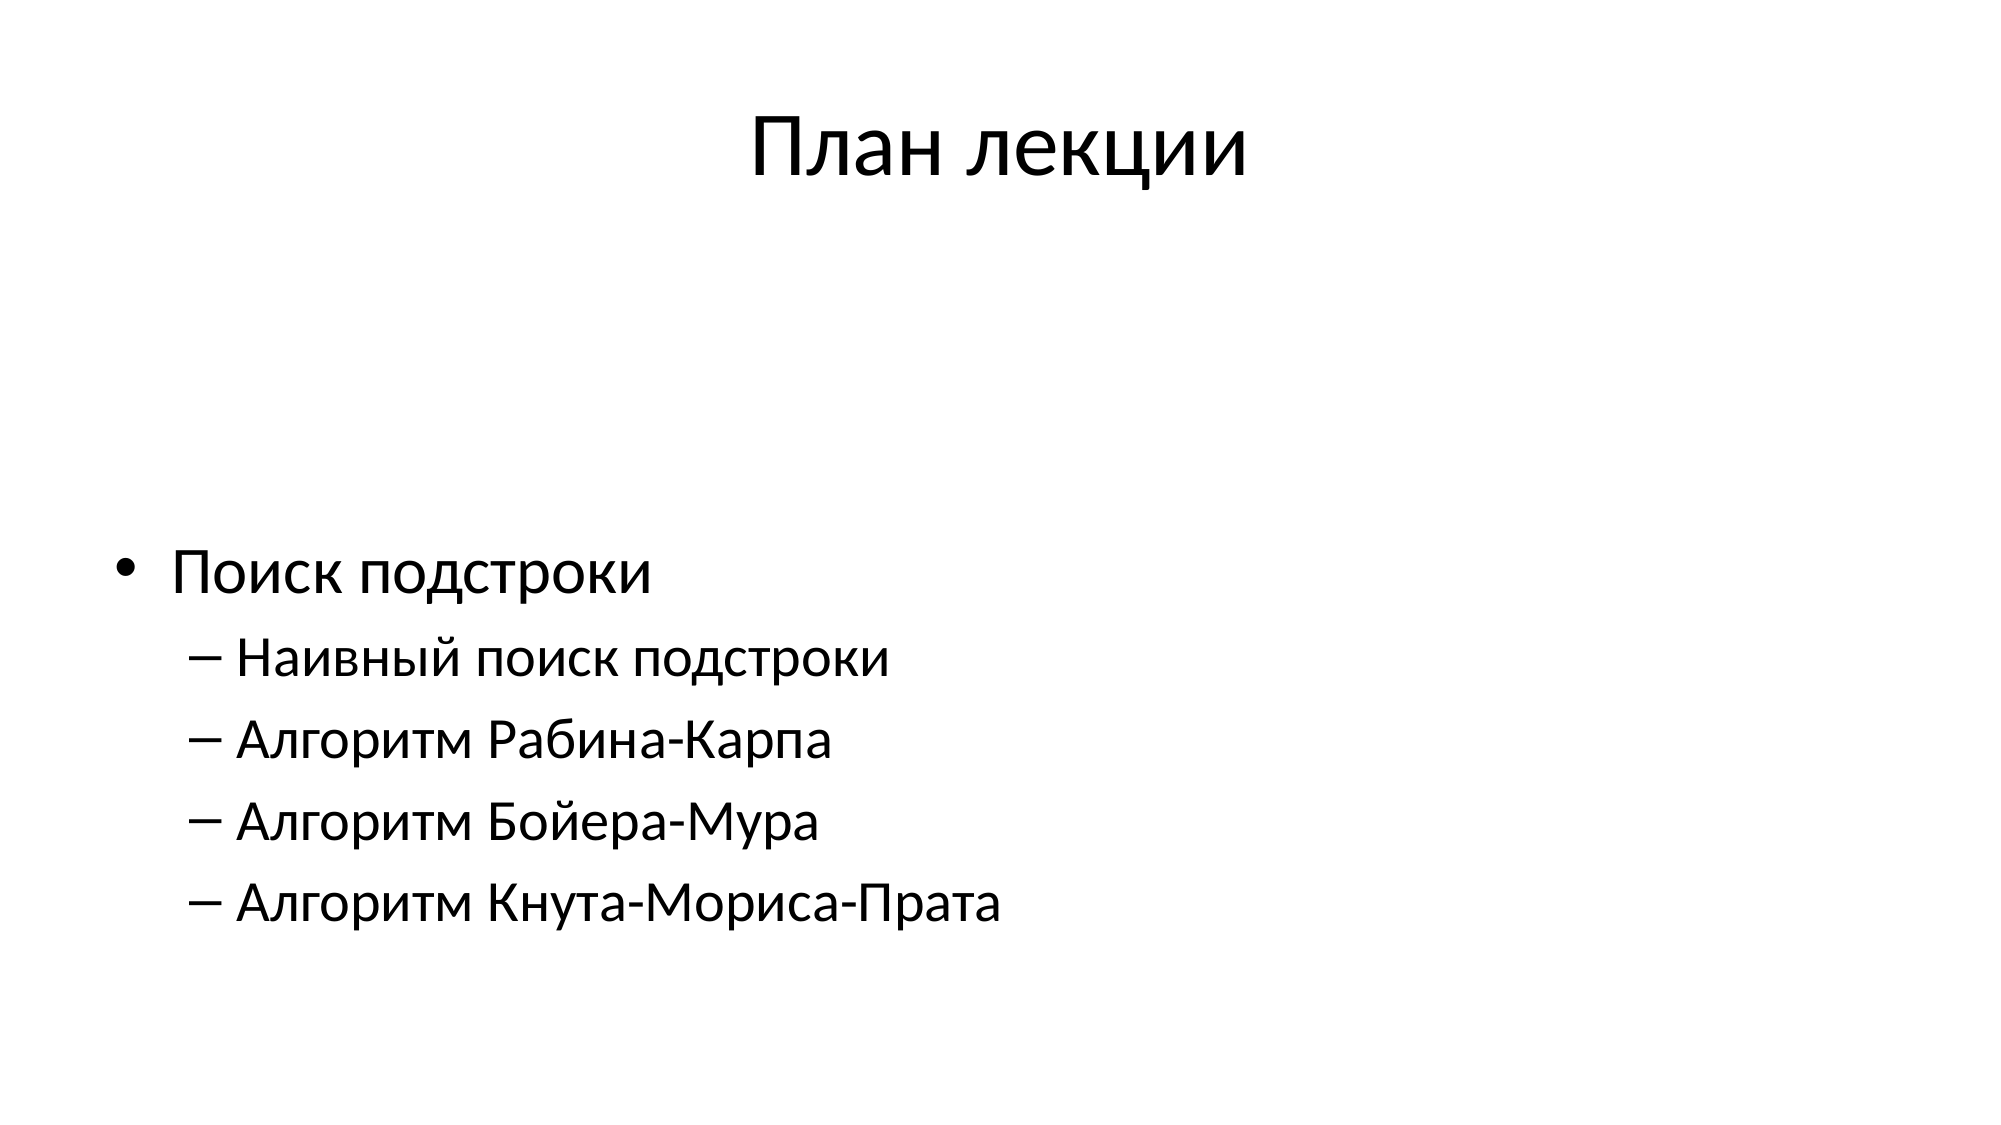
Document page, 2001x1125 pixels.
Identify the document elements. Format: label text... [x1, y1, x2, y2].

title План лекции [99, 45, 1900, 233]
list Поиск в массивах и списках Линейный поиск Бинарный поиск Поиск подстроки Наивный поиск подстроки Алгоритм Рабина-Карпа Алгоритм Бойера-Мура Алгоритм Кнута-Мориса-Прата [99, 262, 1900, 1005]
